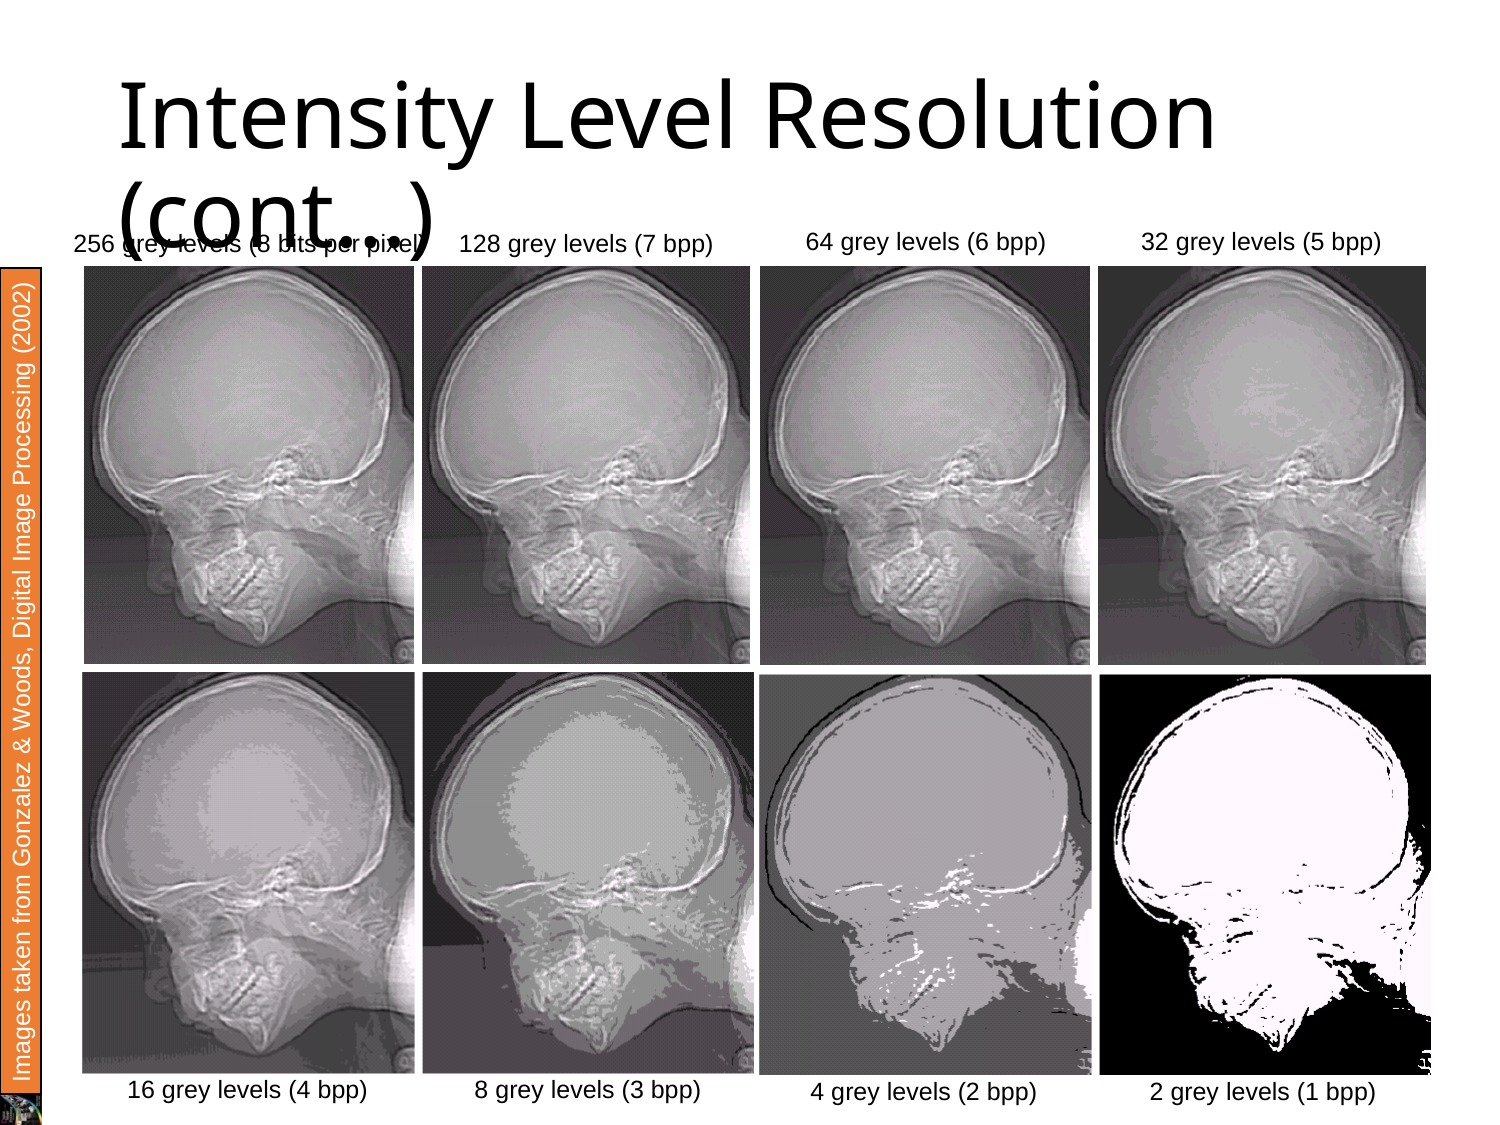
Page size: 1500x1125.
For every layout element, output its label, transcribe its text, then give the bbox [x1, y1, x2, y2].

title Intensity Level Resolution (cont…) [103, 59, 1397, 278]
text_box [0, 267, 43, 1125]
text_box 64 grey levels (6 bpp) [790, 217, 1062, 260]
text_box 4 grey levels (2 bpp) [795, 1080, 1053, 1114]
text_box 16 grey levels (4 bpp) [112, 1077, 383, 1111]
text_box 32 grey levels (5 bpp) [1126, 217, 1398, 260]
text_box 128 grey levels (7 bpp) [444, 220, 729, 261]
picture [75, 260, 1436, 1080]
text_box 256 grey levels (8 bits per pixel) [58, 220, 443, 266]
text_box 8 grey levels (3 bpp) [459, 1077, 717, 1111]
text_box 2 grey levels (1 bpp) [1121, 1080, 1405, 1114]
